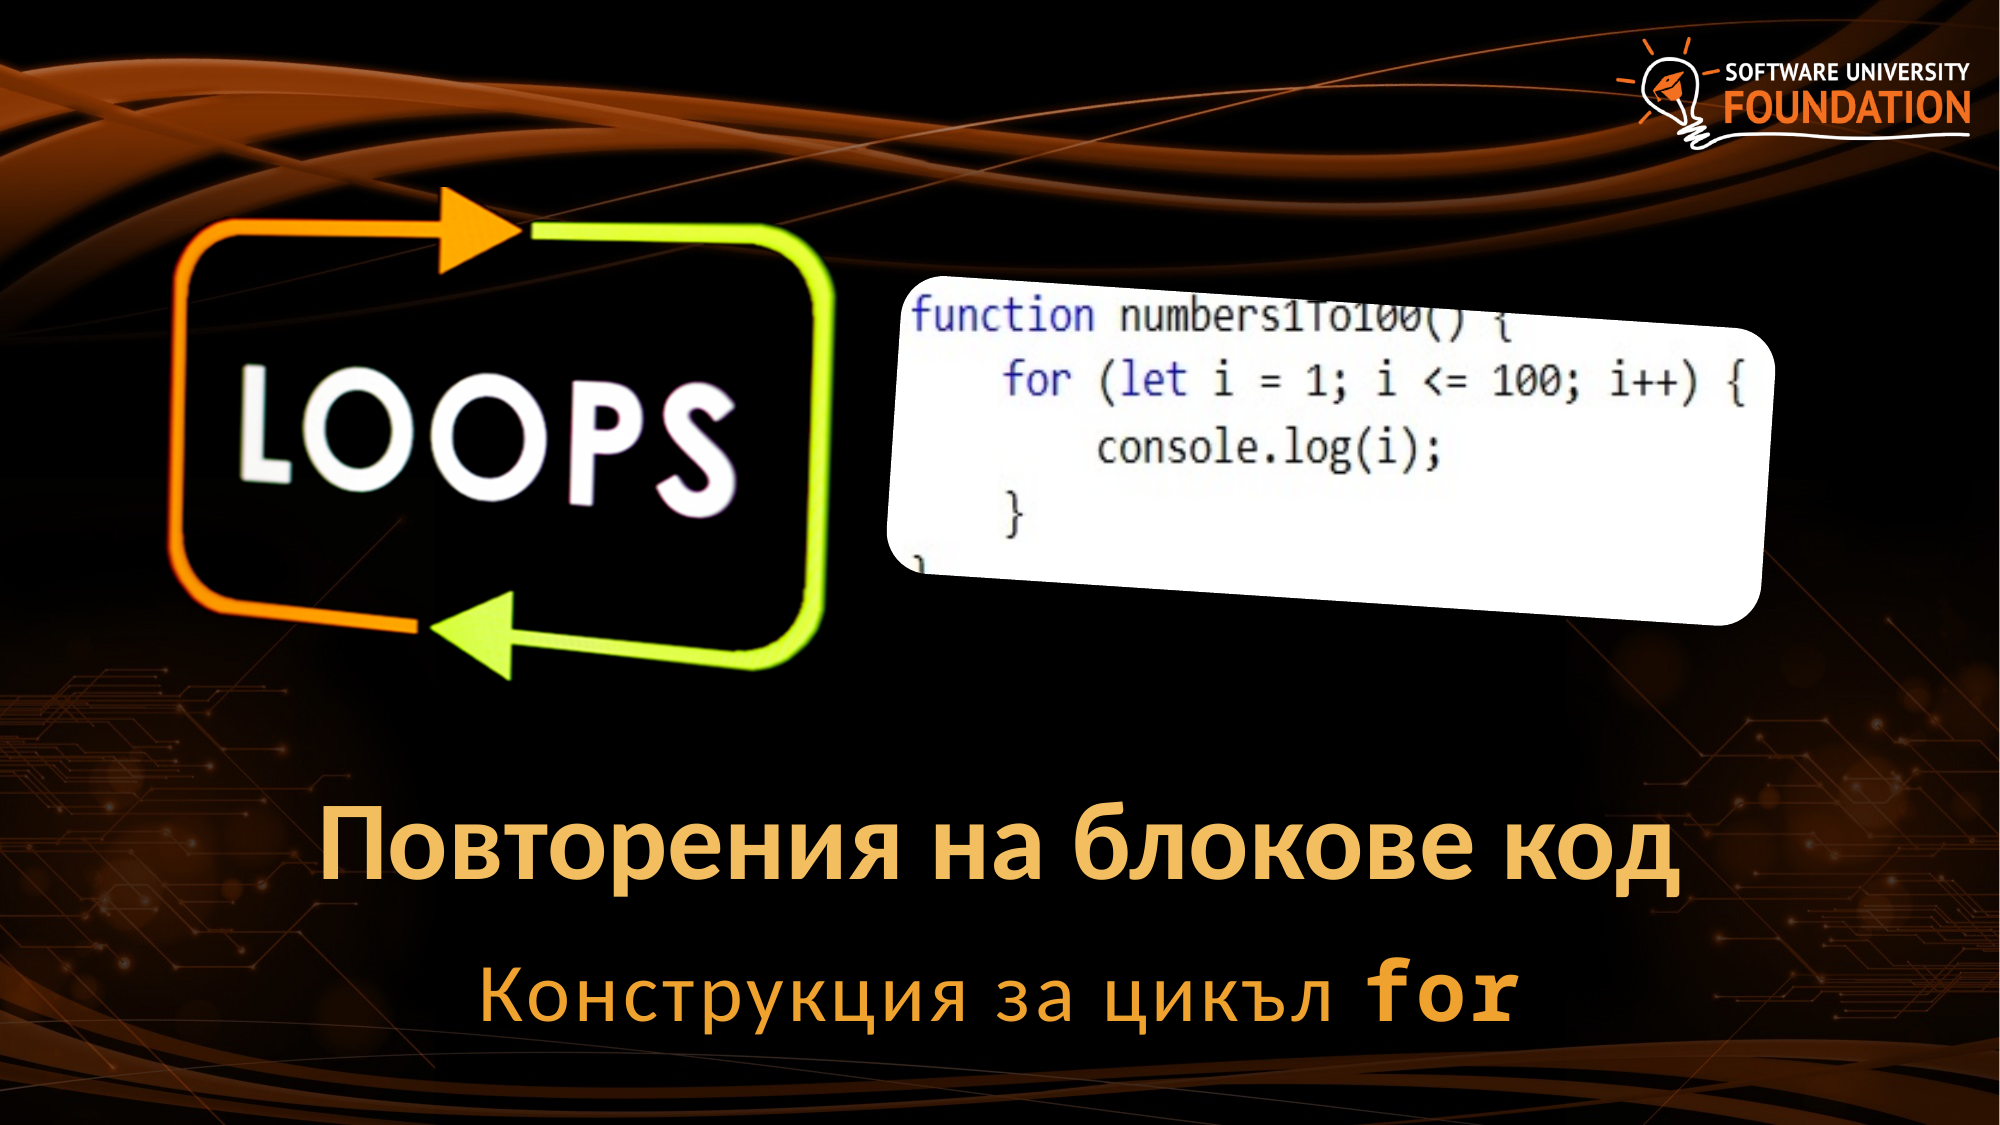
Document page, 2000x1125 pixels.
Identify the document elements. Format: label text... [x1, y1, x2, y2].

title Повторения на блокове код [149, 774, 1850, 910]
list Конструкция за цикъл for [149, 927, 1850, 1045]
picture [0, 0, 2000, 1125]
